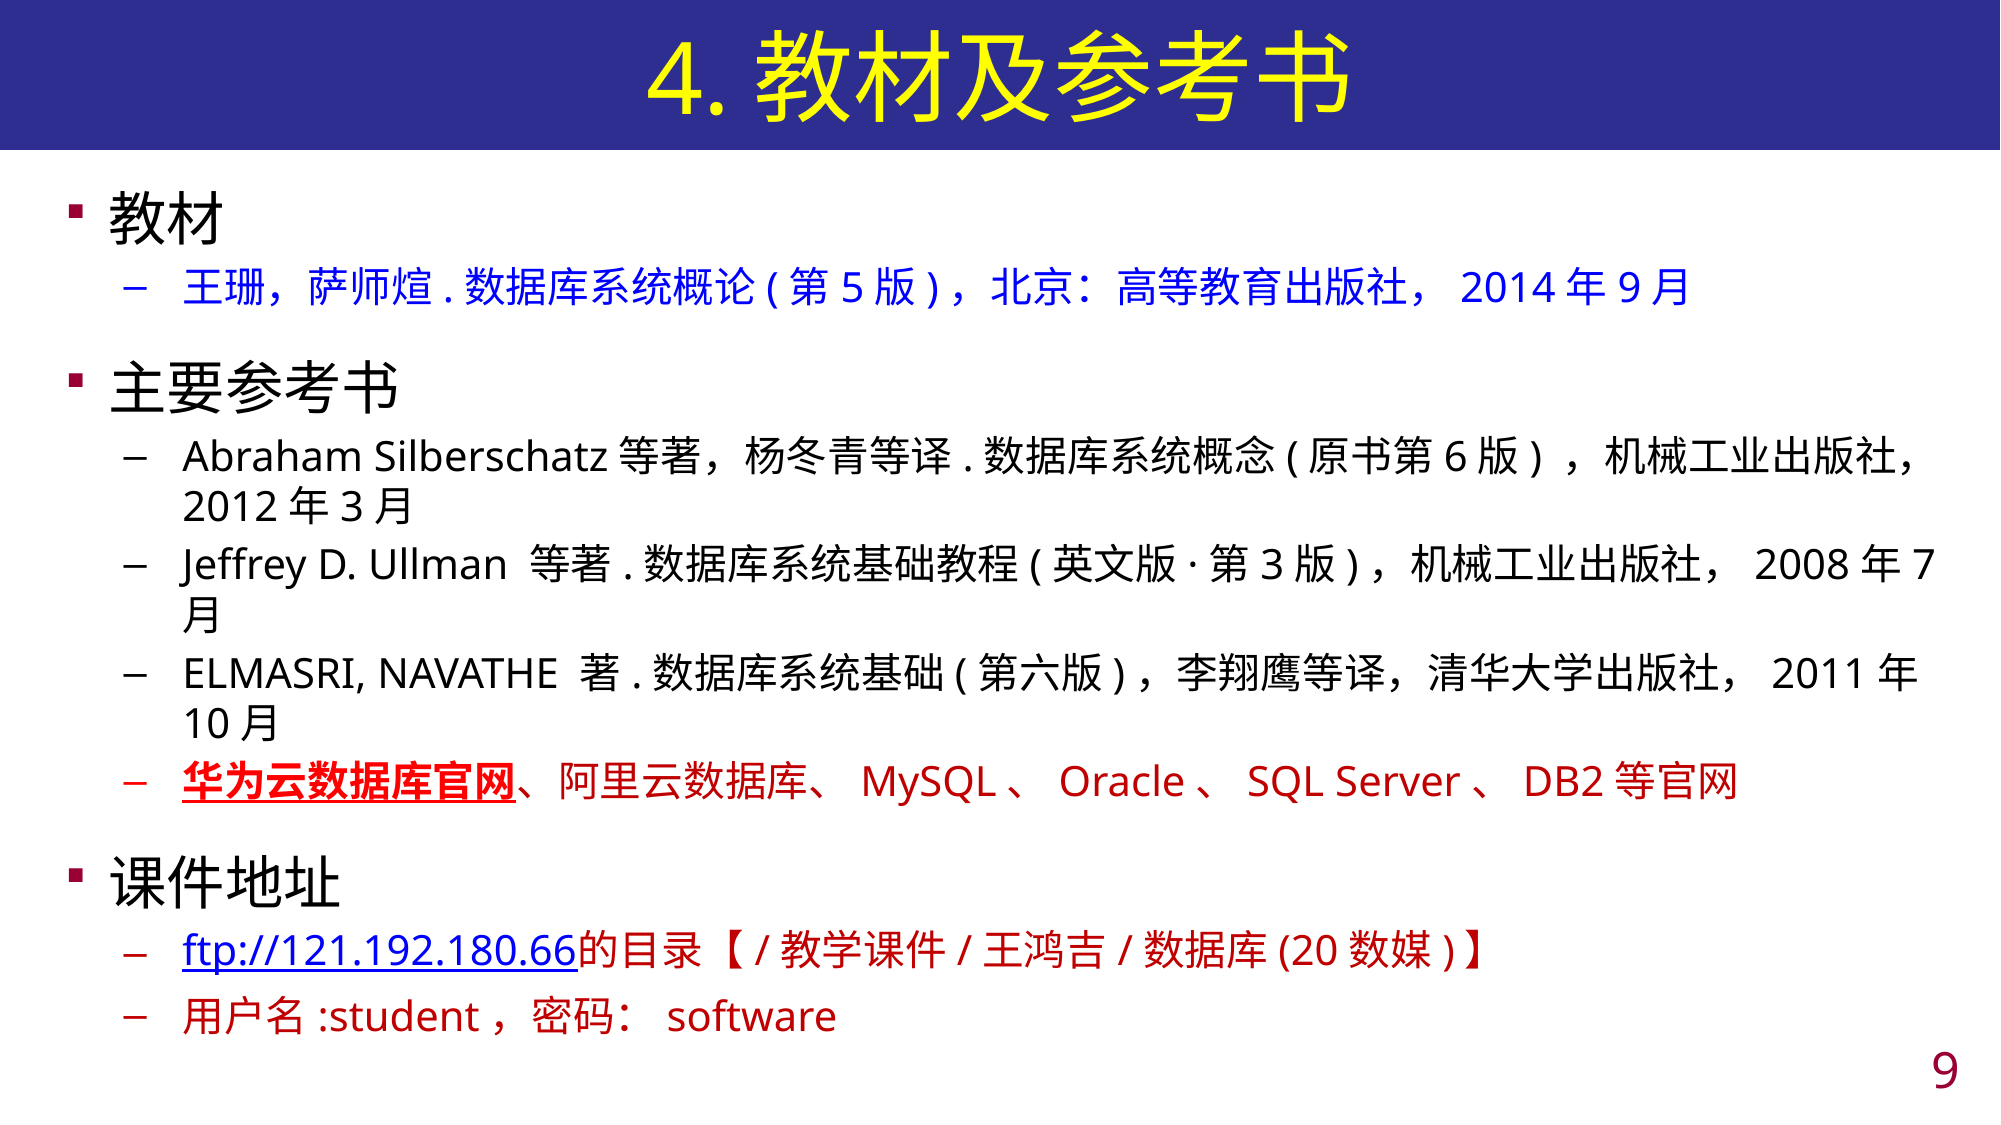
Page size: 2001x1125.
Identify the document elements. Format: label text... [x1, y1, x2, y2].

title 4.教材及参考书 [0, 0, 2000, 150]
list 教材 王珊，萨师煊.数据库系统概论(第5版)，北京：高等教育出版社，2014年9月 主要参考书 Abraham Silberschatz等著，杨冬青等译.数据库系统概念(原书第6版) ，机械工业出版社，2012年3月 Jeffrey D. Ullman 等著.数据库系统基础教程(英文版·第3版)，机械工业出版社，2008年7月 ELMASRI, NAVATHE 著.数据库系统基础(第六版)，李翔鹰等译，清华大学出版社，2011年10月 华为云数据库官网、阿里云数据库、MySQL、Oracle、SQL Server、DB2等官网 课件地址 ftp://121.192.180.66的目录【/教学课件/王鸿吉/数据库(20数媒)】 用户名:student，密码：software [50, 174, 1975, 1073]
slide_number 8 [1550, 1048, 1975, 1096]
